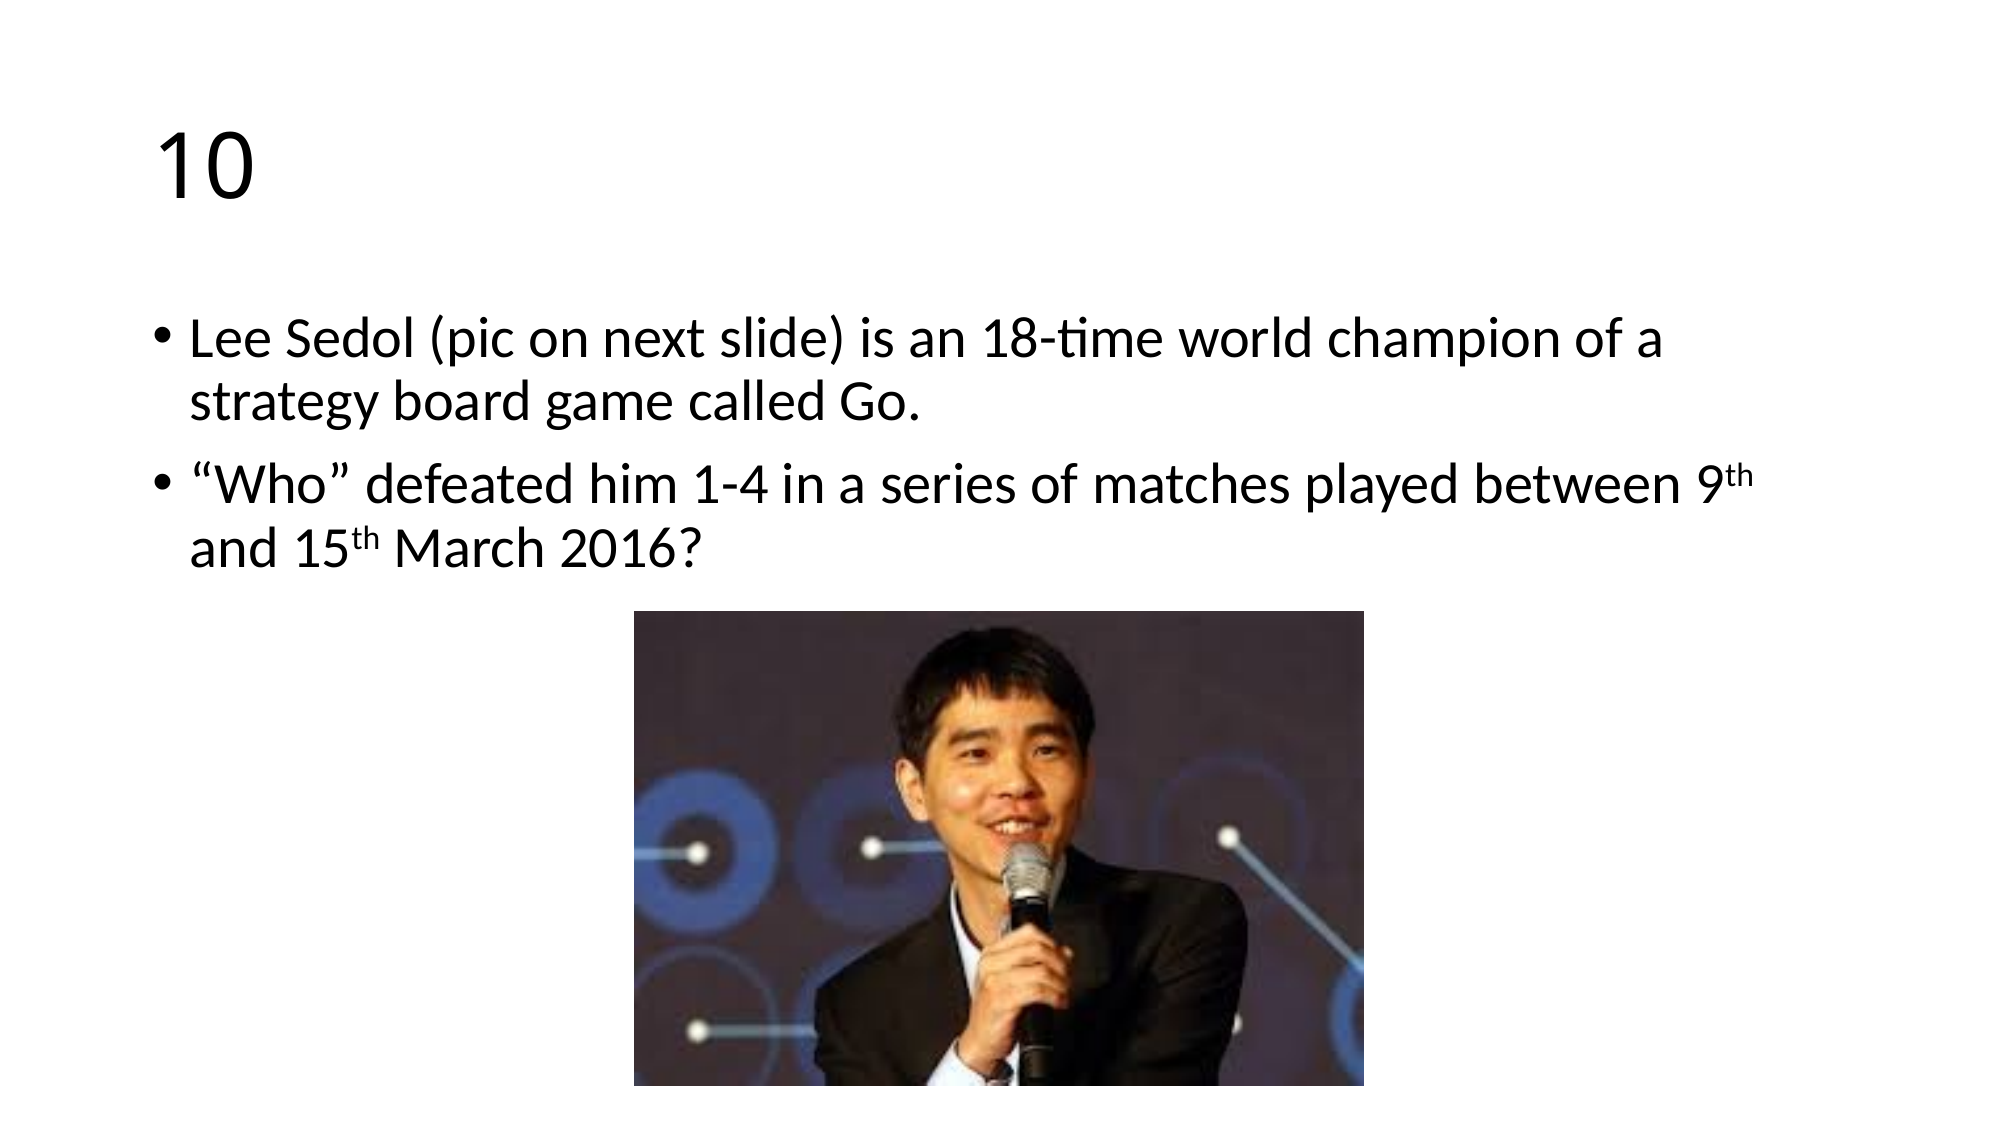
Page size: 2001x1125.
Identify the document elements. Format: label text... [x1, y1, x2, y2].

picture [634, 611, 1364, 1086]
list Lee Sedol (pic on next slide) is an 18-time world champion of a strategy board game called Go. “Who” defeated him 1-4 in a series of matches played between 9th and 15th March 2016? [137, 299, 1863, 1014]
title 10 [137, 59, 1863, 278]
